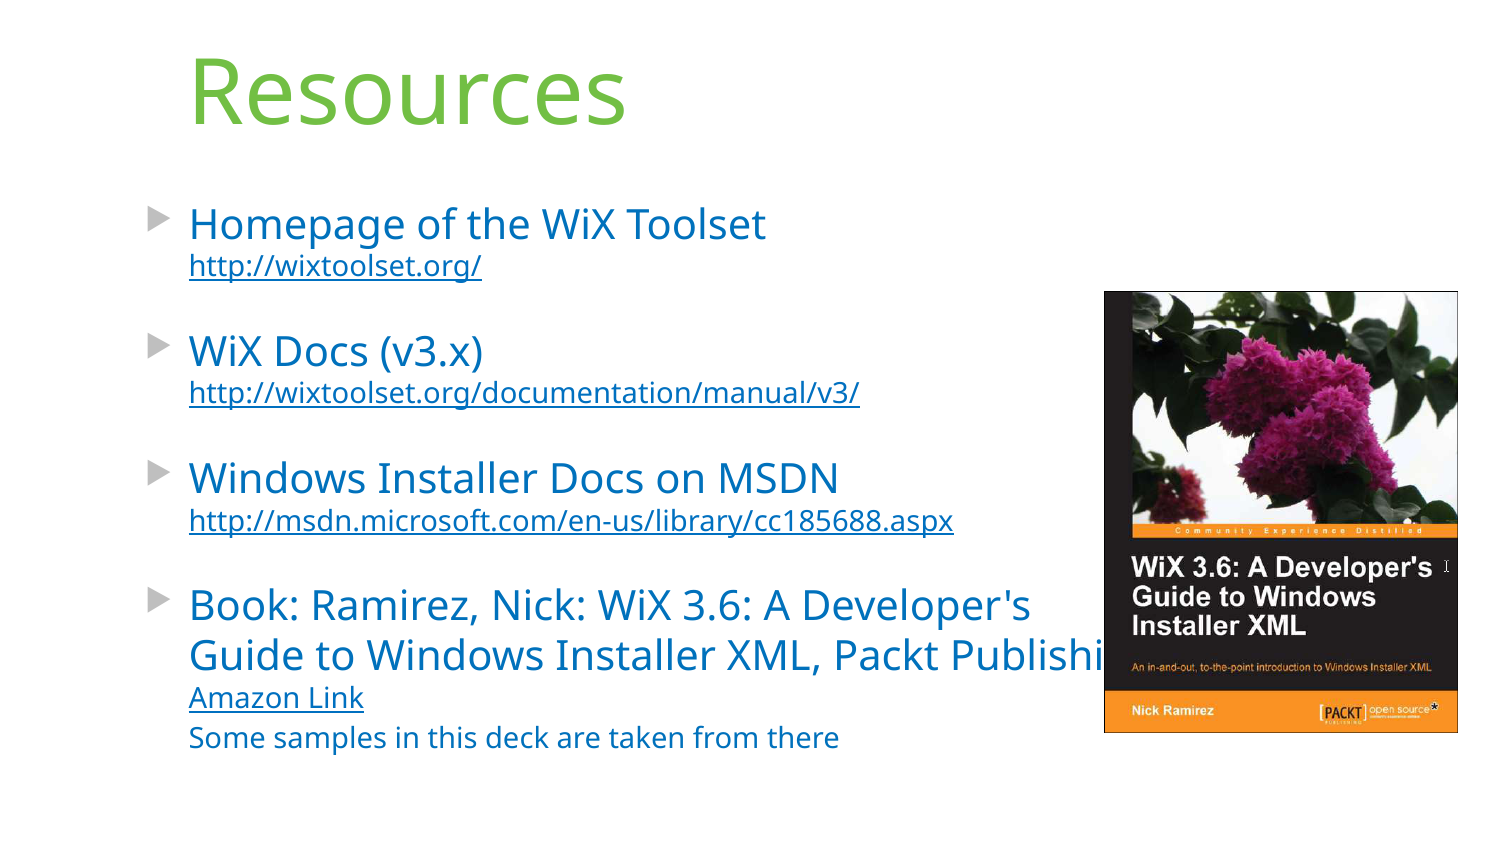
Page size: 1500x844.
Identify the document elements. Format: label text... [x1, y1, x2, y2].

picture [1104, 291, 1458, 733]
list Homepage of the WiX Toolset http://wixtoolset.org/ WiX Docs (v3.x) http://wixtoolset.org/documentation/manual/v3/ Windows Installer Docs on MSDN http://msdn.microsoft.com/en-us/library/cc185688.aspx Book: Ramirez, Nick: WiX 3.6: A Developer's Guide to Windows Installer XML, Packt Publishing Amazon Link Some samples in this deck are taken from there [143, 197, 1459, 844]
title Resources [187, 32, 1459, 144]
